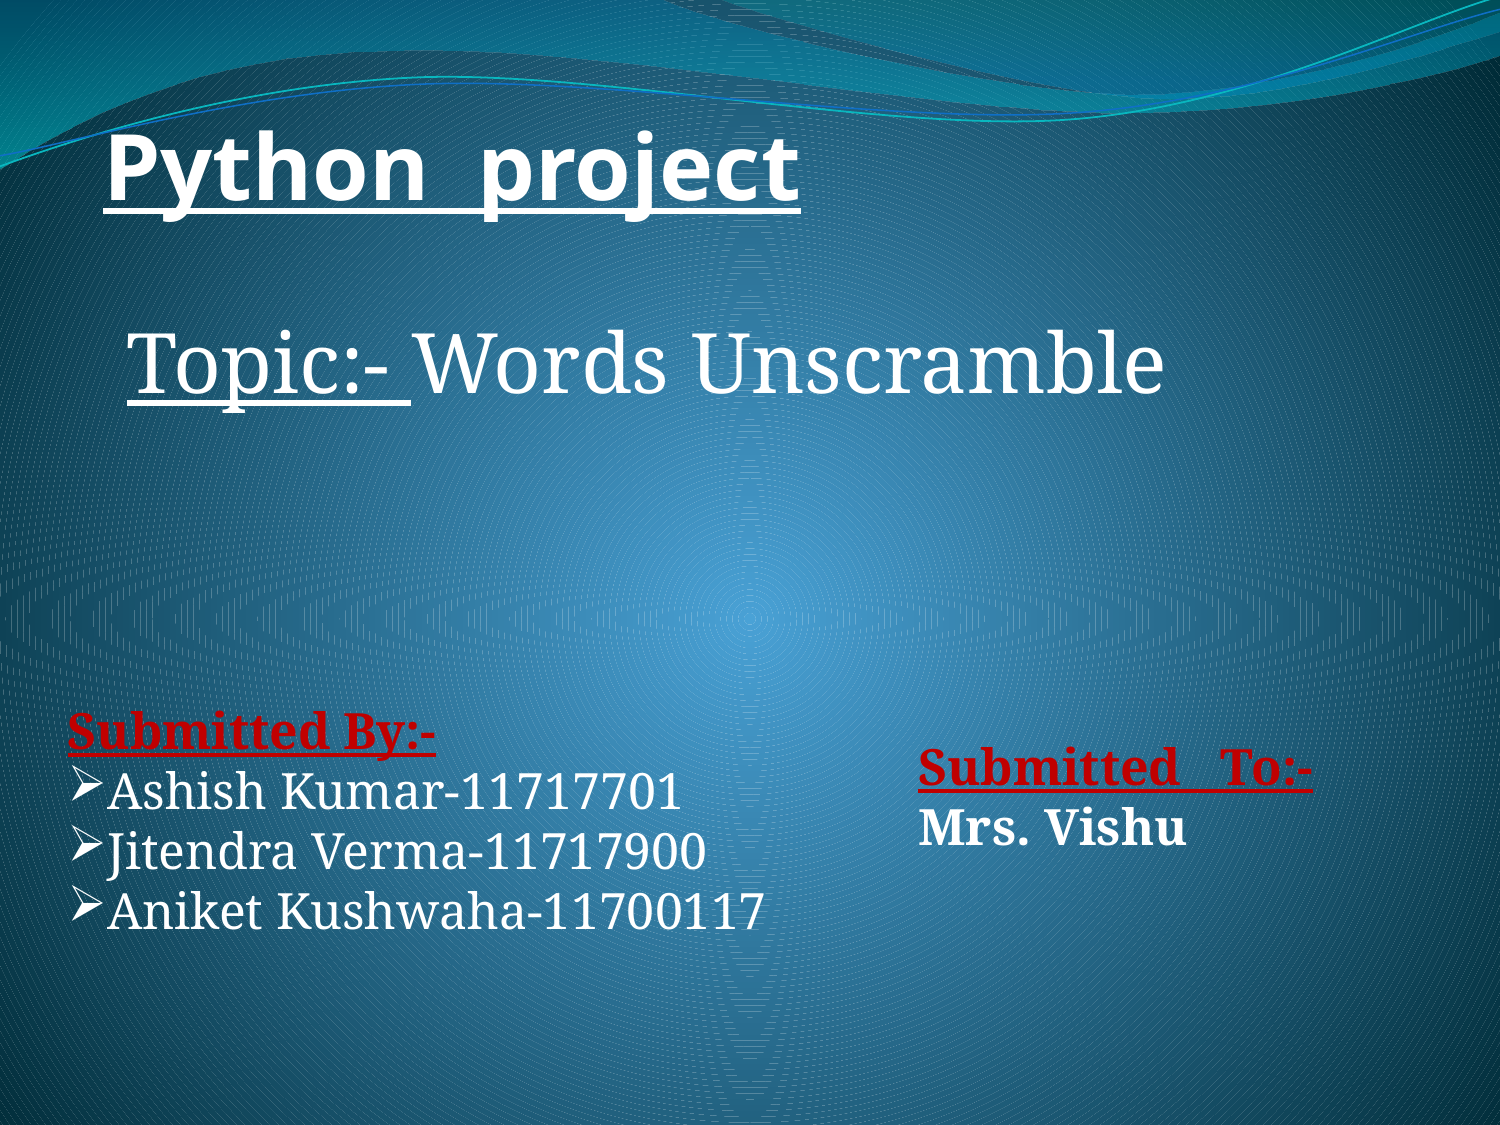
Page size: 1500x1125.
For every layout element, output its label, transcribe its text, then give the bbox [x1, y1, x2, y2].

text_box Python project [88, 101, 1459, 227]
text_box Submitted To:- Mrs. Vishu [903, 727, 1447, 863]
text_box Submitted By:- Ashish Kumar-11717701 Jitendra Verma-11717900 Aniket Kushwaha-11700117 [53, 692, 904, 948]
text_box Topic:- Words Unscramble [112, 302, 1412, 418]
